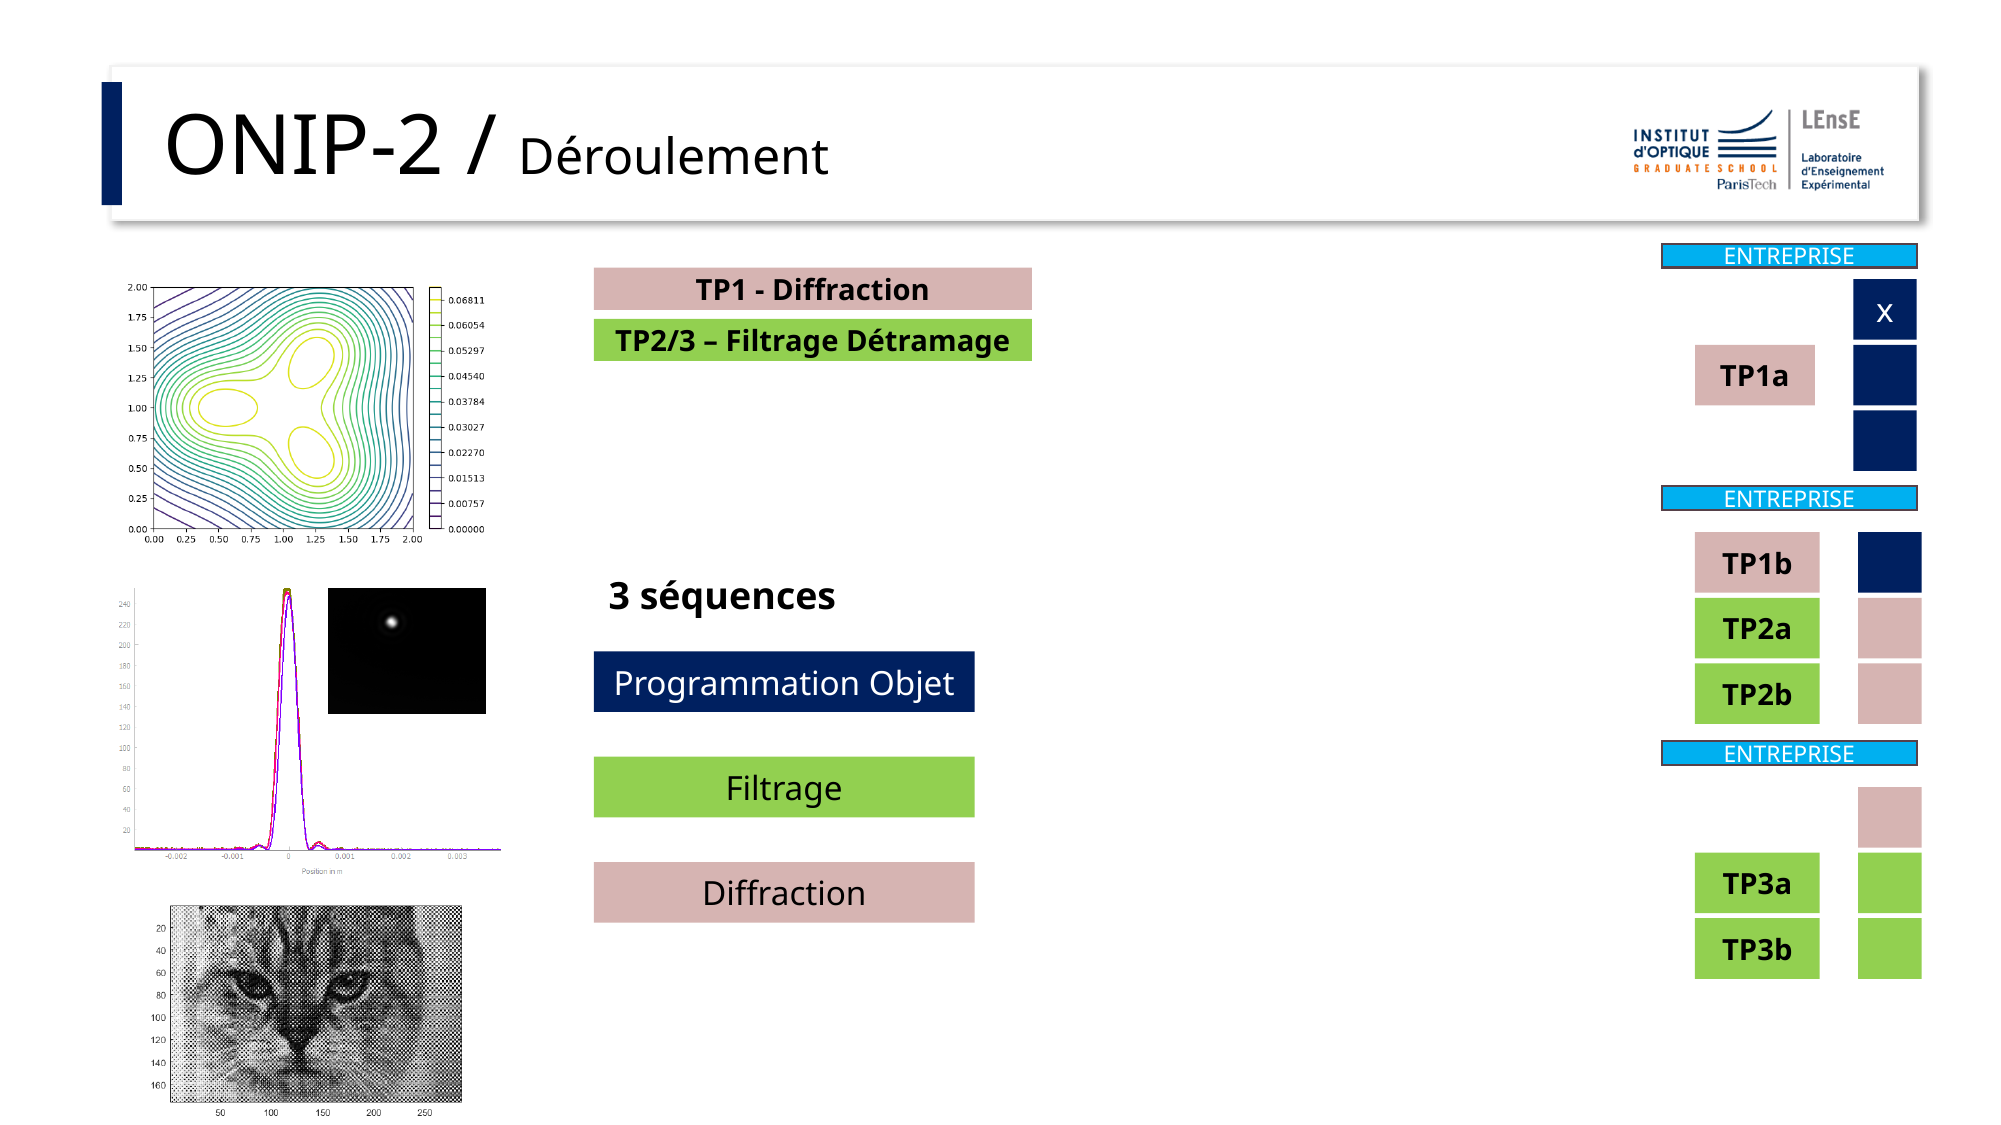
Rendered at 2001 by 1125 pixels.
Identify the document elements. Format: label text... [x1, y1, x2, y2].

picture [148, 901, 466, 1119]
text_box TP2b [1694, 662, 1821, 725]
text_box ENTREPRISE [1661, 243, 1918, 269]
text_box TP1 - Diffraction [593, 267, 1033, 311]
text_box [1852, 344, 1918, 406]
text_box x [1852, 278, 1918, 341]
text_box Programmation Objet [593, 650, 976, 713]
picture [1608, 83, 1909, 207]
text_box 3 séquences [593, 565, 912, 625]
text_box [1857, 662, 1923, 725]
picture [101, 249, 519, 563]
text_box TP1b [1694, 531, 1821, 594]
text_box TP3a [1694, 852, 1821, 914]
text_box [101, 81, 123, 206]
text_box ONIP-2 / Déroulement [148, 95, 1621, 211]
text_box [1857, 852, 1923, 914]
text_box Filtrage [593, 756, 976, 818]
text_box Diffraction [593, 861, 976, 924]
text_box [1857, 597, 1923, 659]
text_box ENTREPRISE [1661, 485, 1918, 511]
text_box [1857, 917, 1923, 980]
text_box TP3b [1694, 917, 1821, 980]
text_box [1857, 531, 1923, 594]
text_box TP2a [1694, 597, 1821, 659]
text_box TP1a [1694, 344, 1816, 406]
text_box [1857, 786, 1923, 849]
text_box [109, 65, 1919, 221]
text_box TP2/3 – Filtrage Détramage [593, 318, 1033, 362]
text_box [1852, 409, 1918, 472]
text_box ENTREPRISE [1661, 740, 1918, 766]
picture [119, 588, 501, 875]
